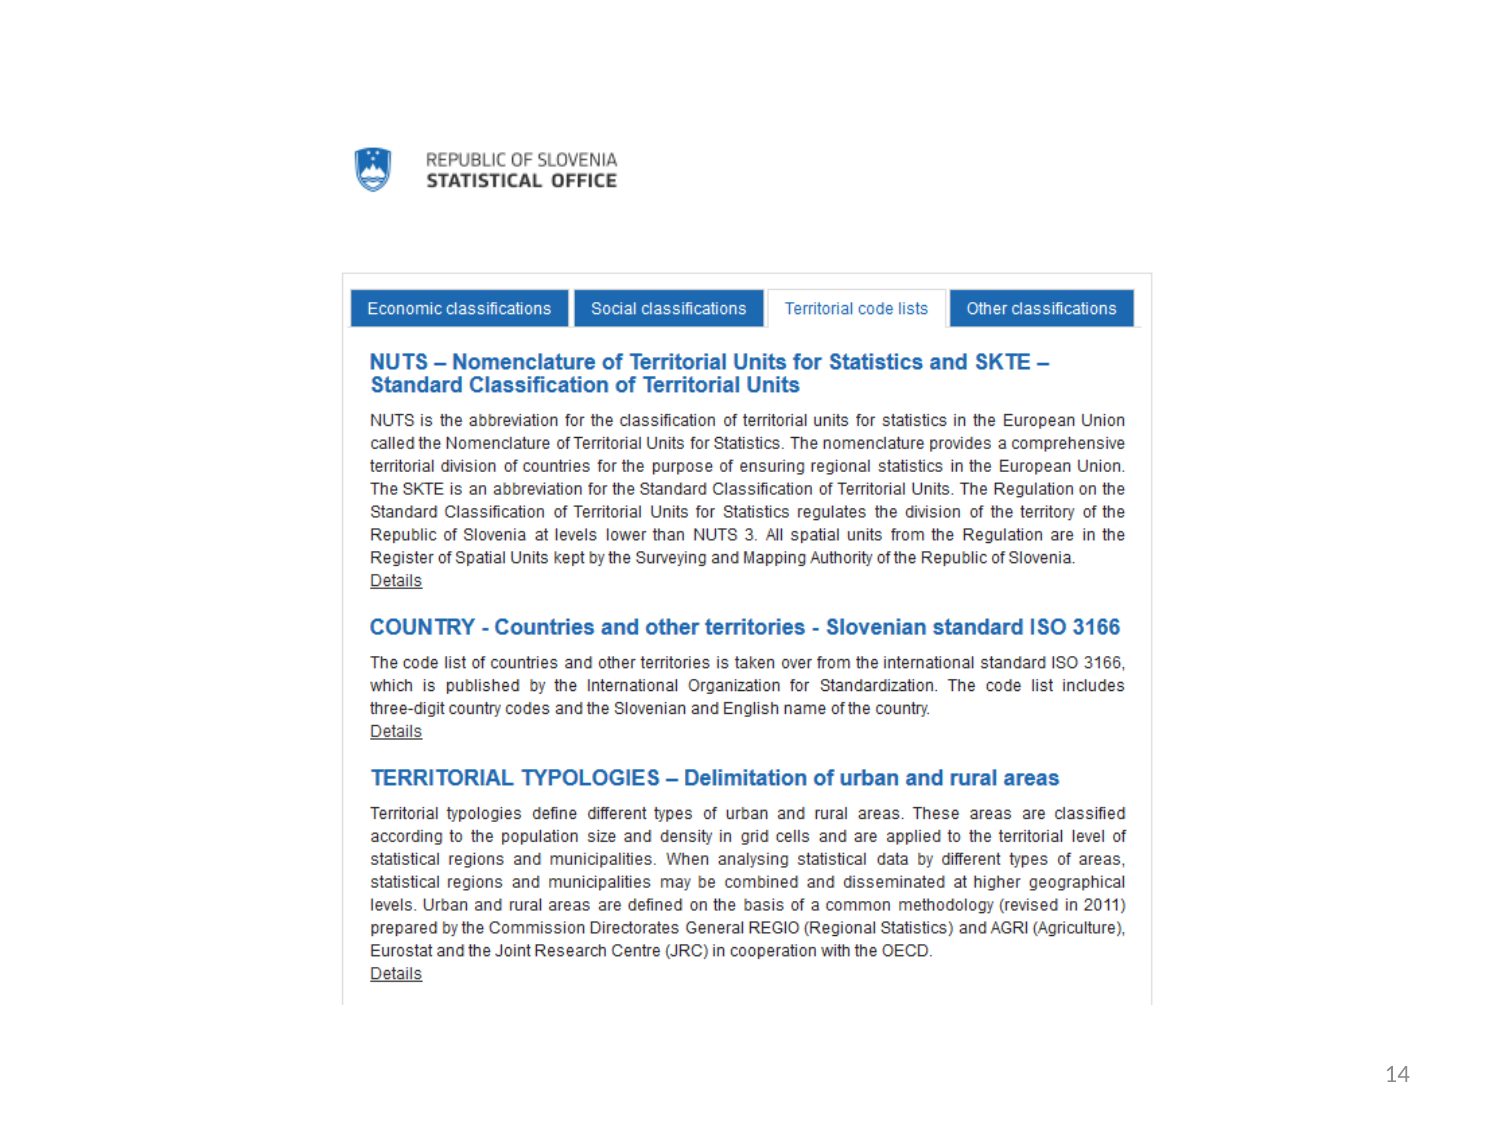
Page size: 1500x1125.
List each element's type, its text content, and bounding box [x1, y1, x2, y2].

slide_number 14 [1074, 1042, 1425, 1103]
picture [341, 129, 633, 200]
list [334, 262, 1166, 1006]
